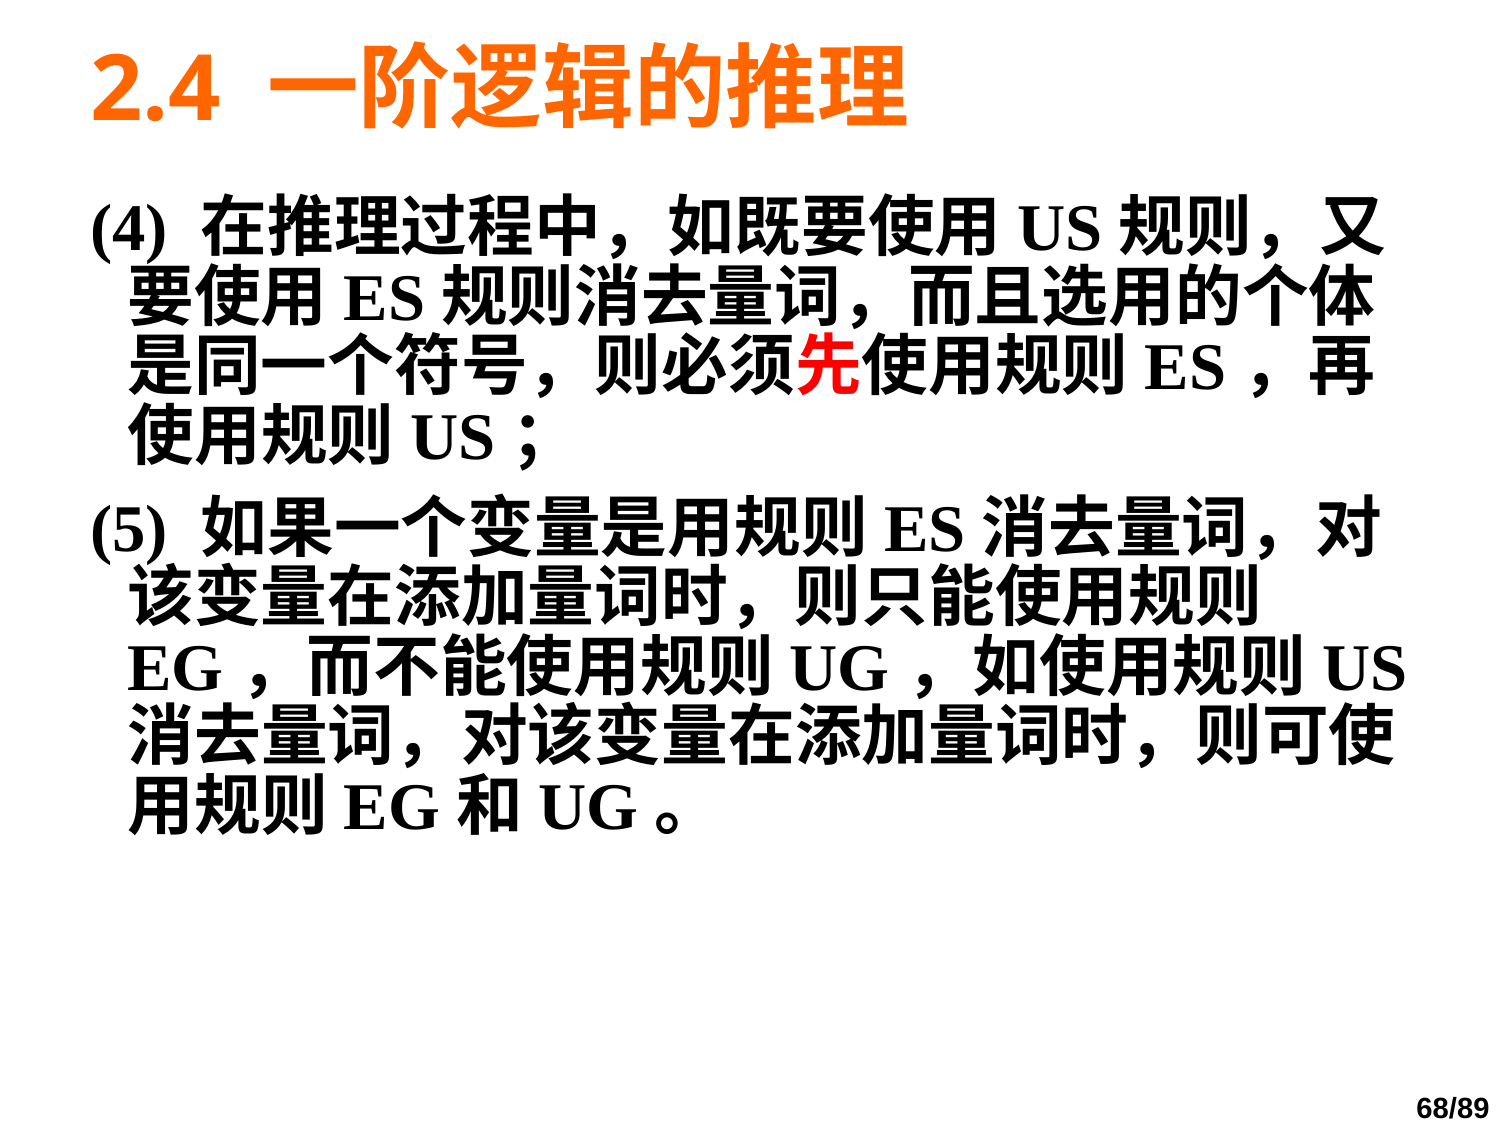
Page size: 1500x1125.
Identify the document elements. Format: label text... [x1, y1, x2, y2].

title 2.4 一阶逻辑的推理 [74, 37, 1426, 143]
list (4) 在推理过程中，如既要使用US规则，又要使用ES规则消去量词，而且选用的个体是同一个符号，则必须先使用规则ES，再使用规则US； (5) 如果一个变量是用规则ES消去量词，对该变量在添加量词时，则只能使用规则EG，而不能使用规则UG，如使用规则US消去量词，对该变量在添加量词时，则可使用规则EG和UG。 [75, 187, 1425, 1088]
